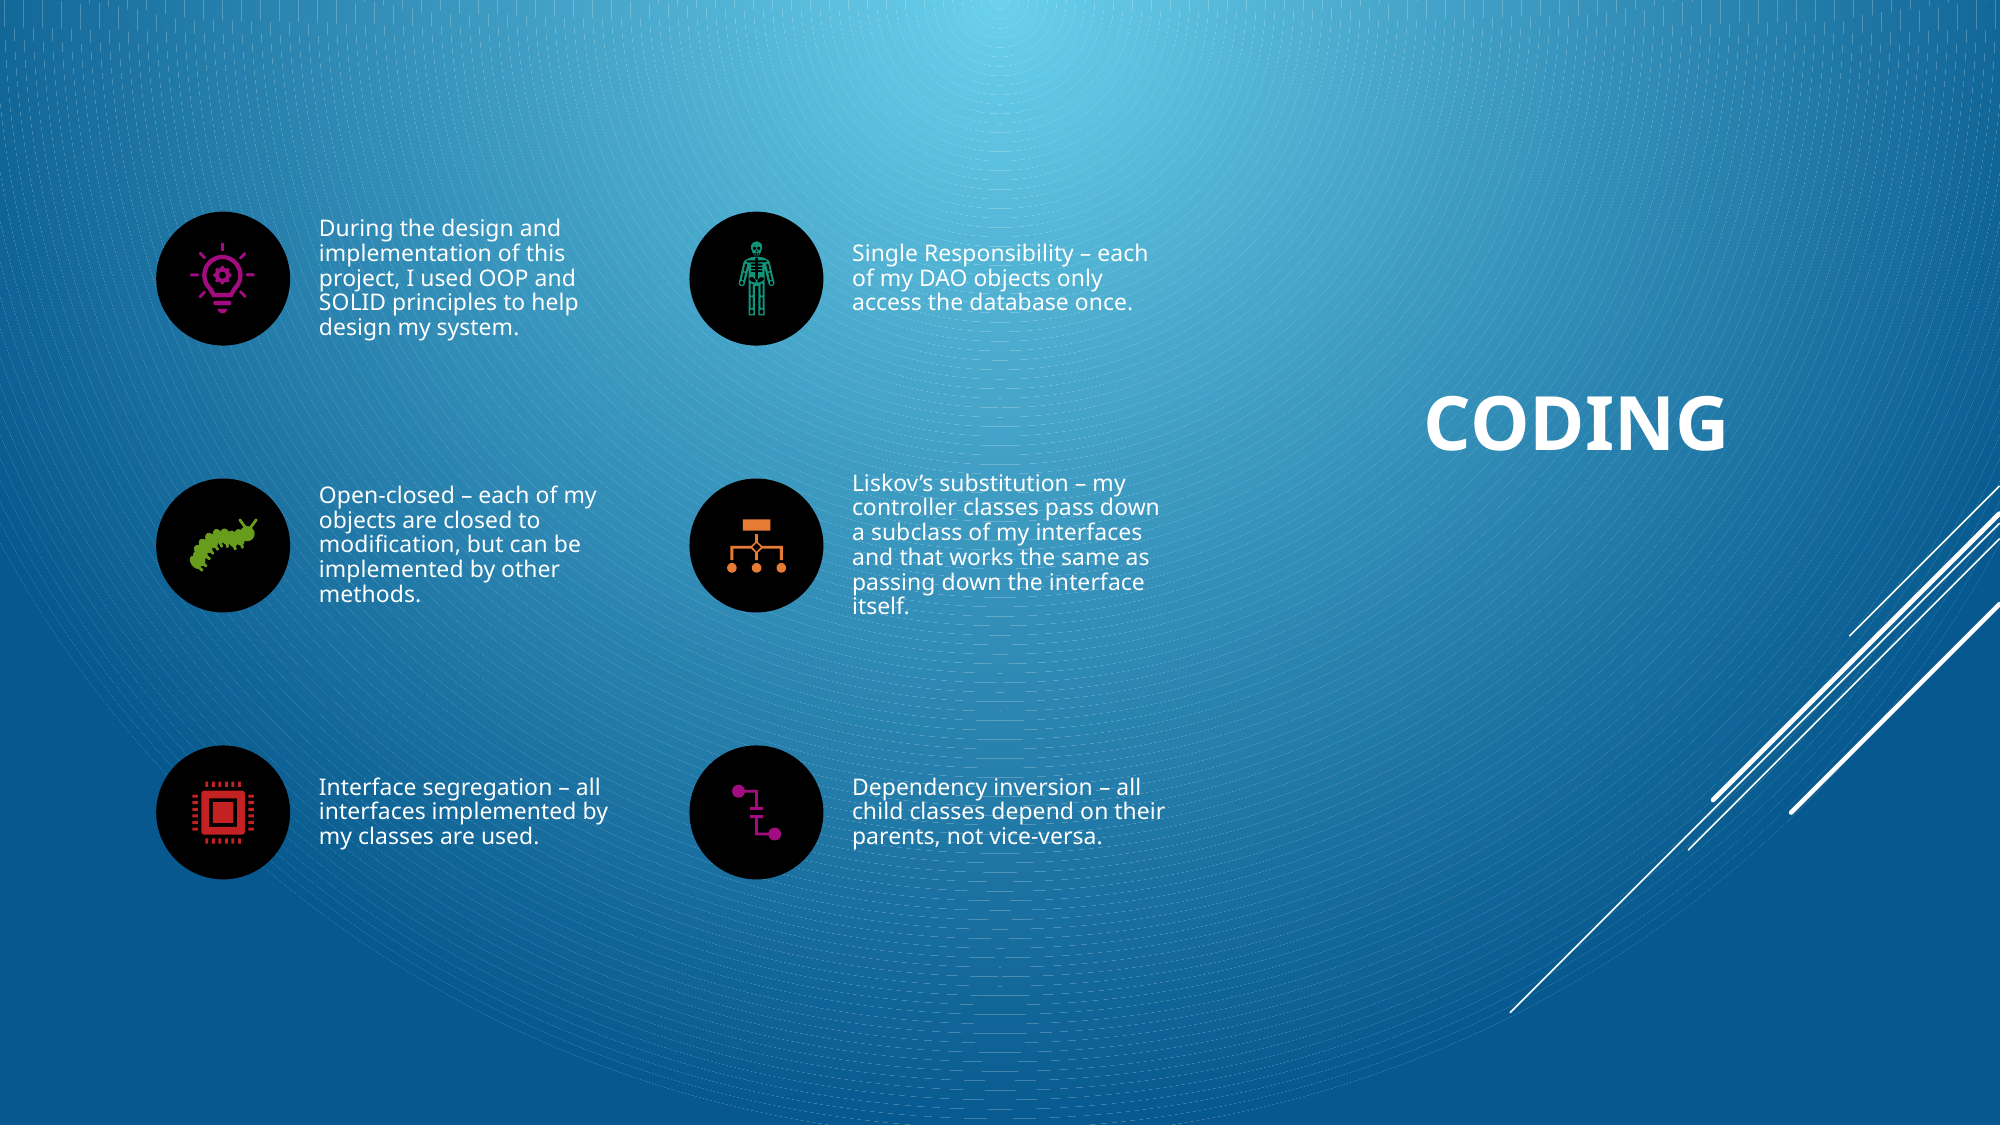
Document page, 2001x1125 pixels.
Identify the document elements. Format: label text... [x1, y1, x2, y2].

title Coding [1408, 154, 1909, 688]
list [153, 154, 1170, 937]
